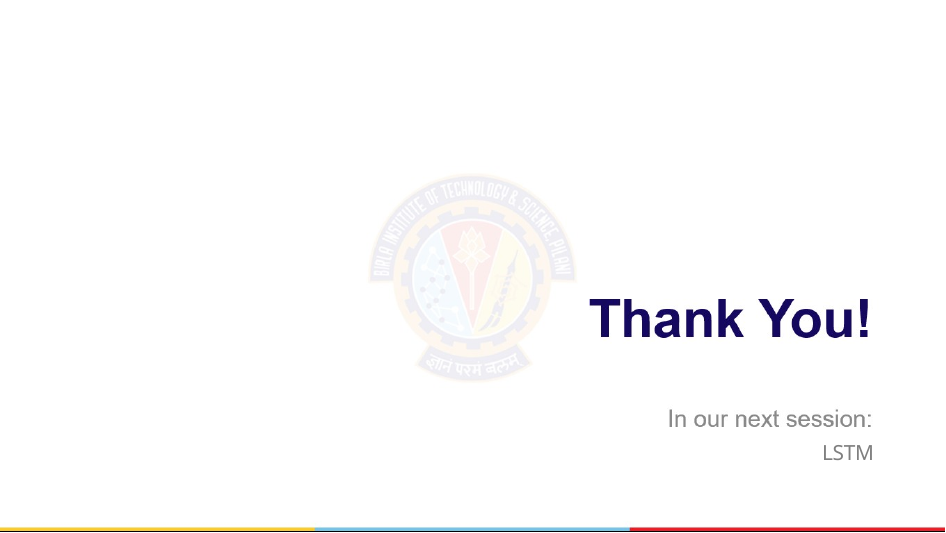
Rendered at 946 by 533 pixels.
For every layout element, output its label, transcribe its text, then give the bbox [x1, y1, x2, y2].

text_box LSTM [629, 437, 874, 465]
text_box [0, 0, 945, 532]
